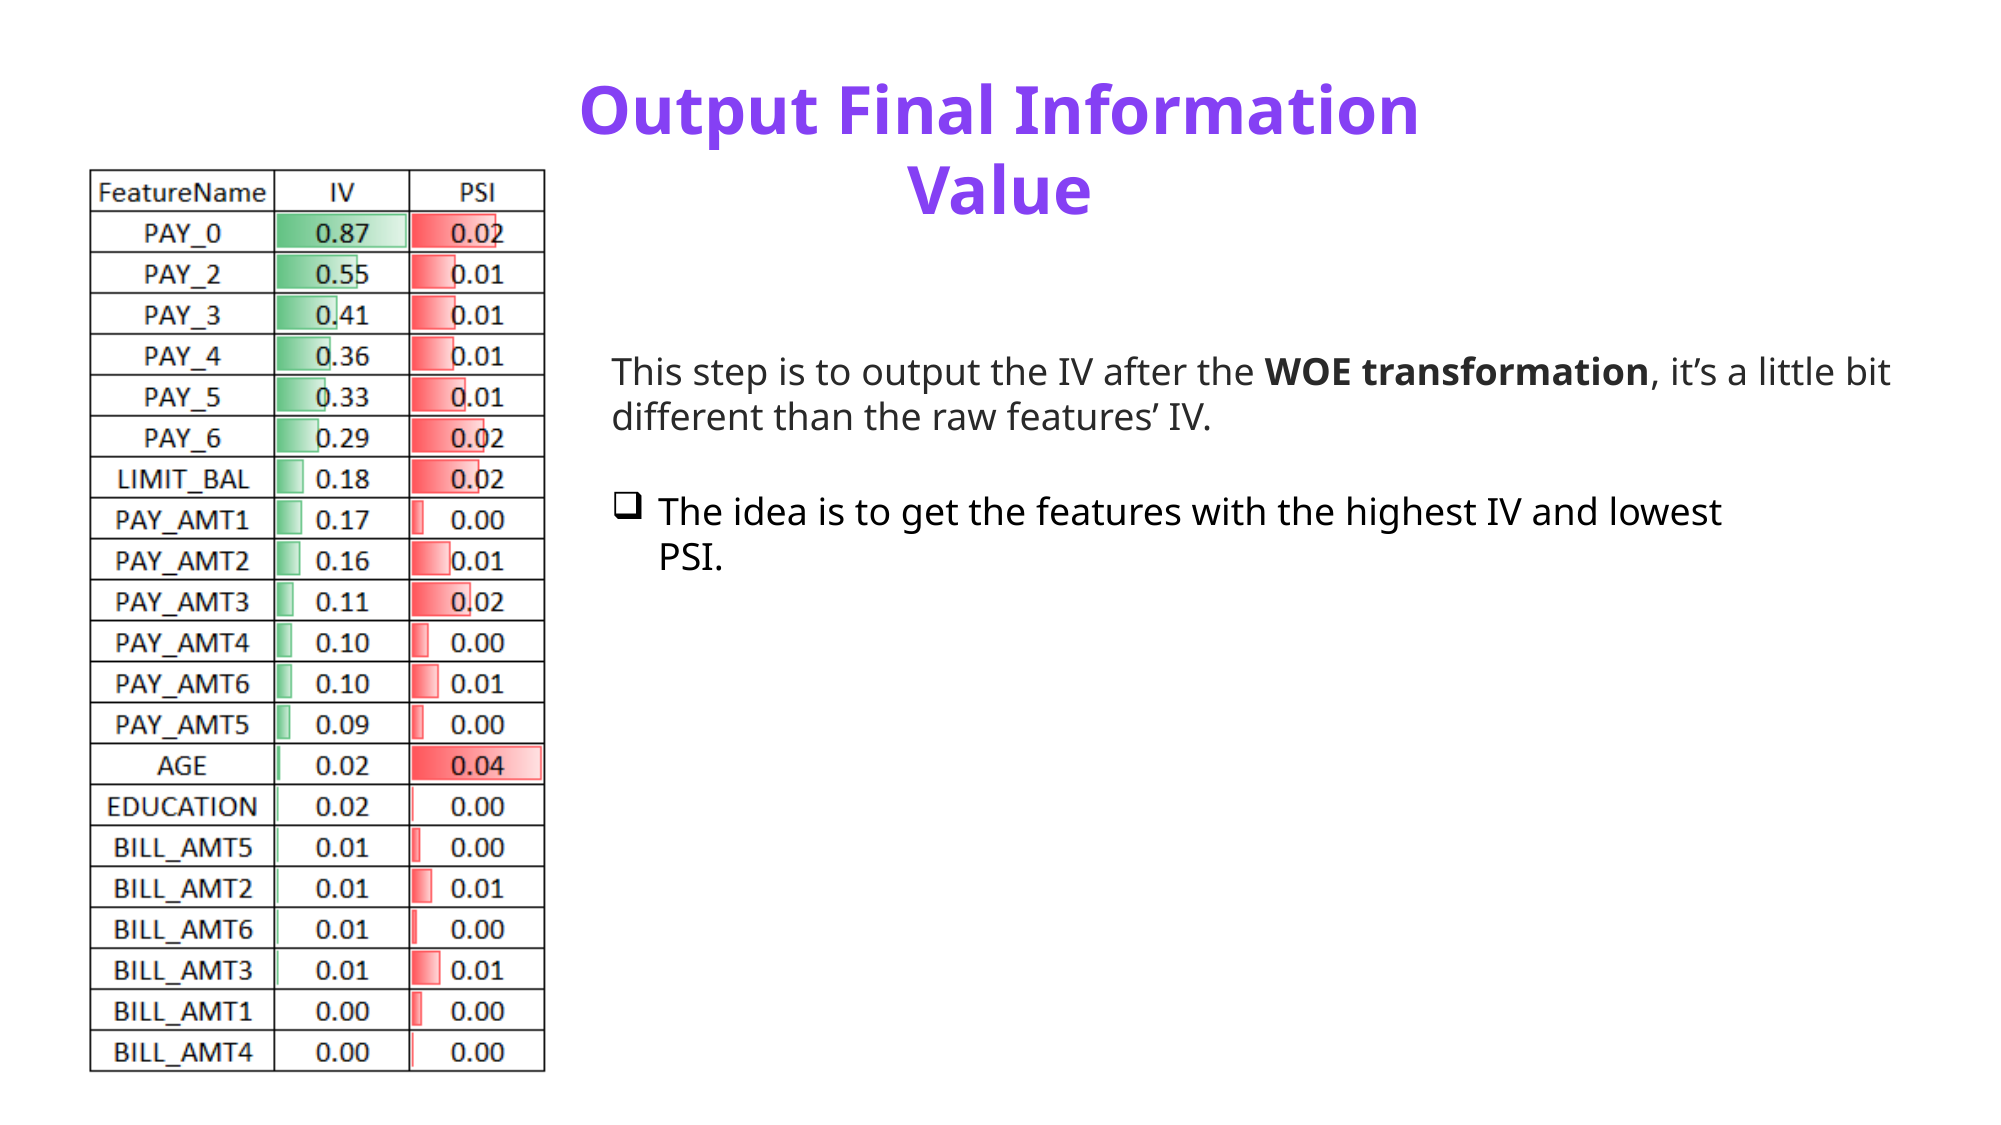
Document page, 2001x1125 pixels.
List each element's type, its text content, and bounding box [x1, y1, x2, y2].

text_box Output Final Information Value [500, 60, 1500, 235]
picture [78, 156, 554, 1079]
text_box This step is to output the IV after the WOE transformation, it’s a little bit different than the raw features’ IV. [596, 340, 1942, 446]
text_box The idea is to get the features with the highest IV and lowest PSI. [596, 480, 1804, 586]
